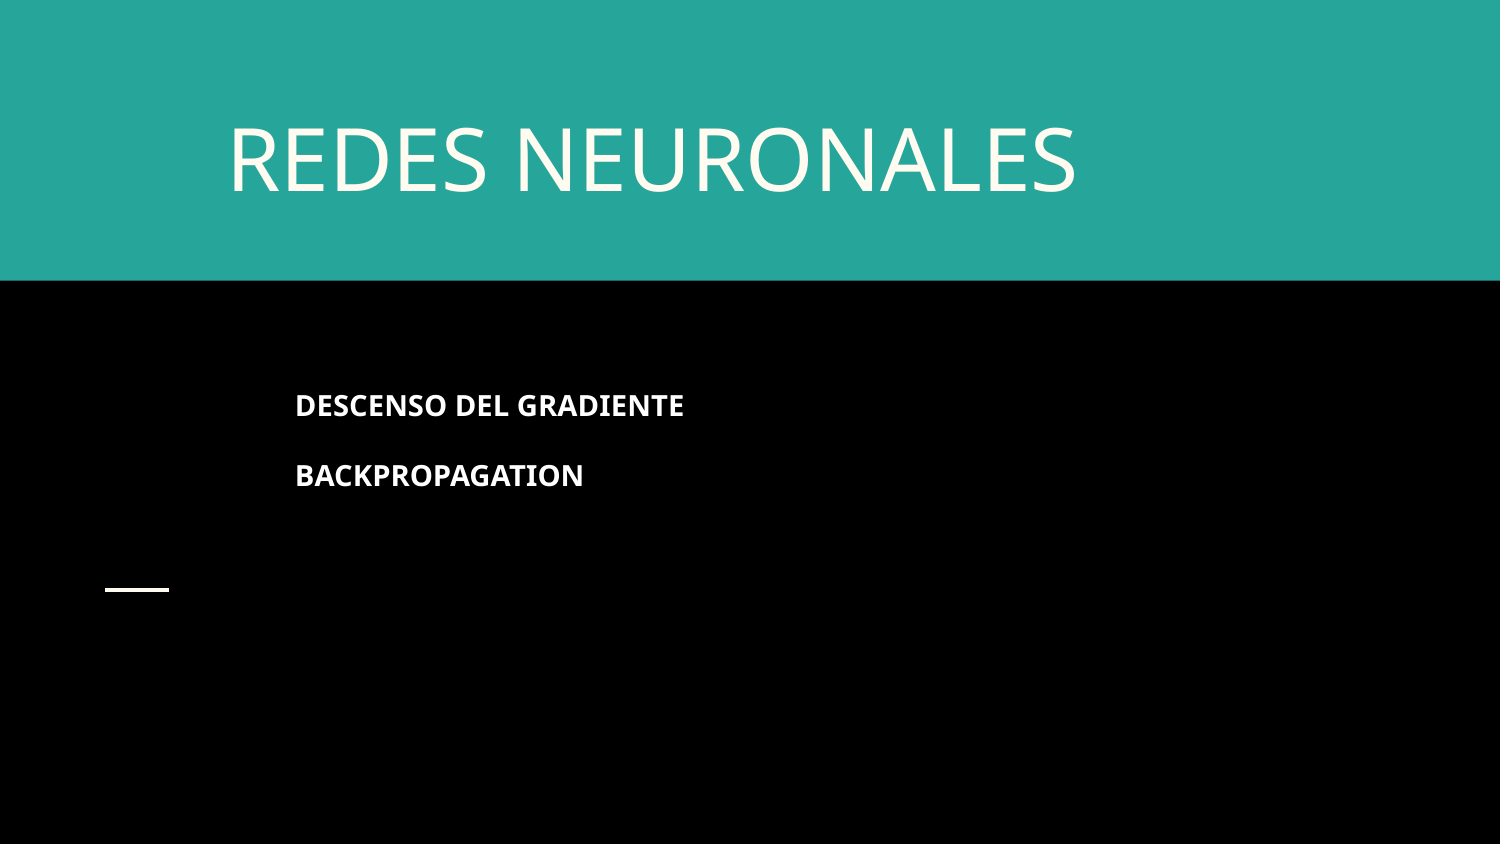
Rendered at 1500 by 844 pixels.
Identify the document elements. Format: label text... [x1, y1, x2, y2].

title REDES NEURONALES [211, 82, 1205, 224]
text_box DESCENSO DEL GRADIENTE BACKPROPAGATION [279, 337, 1312, 731]
